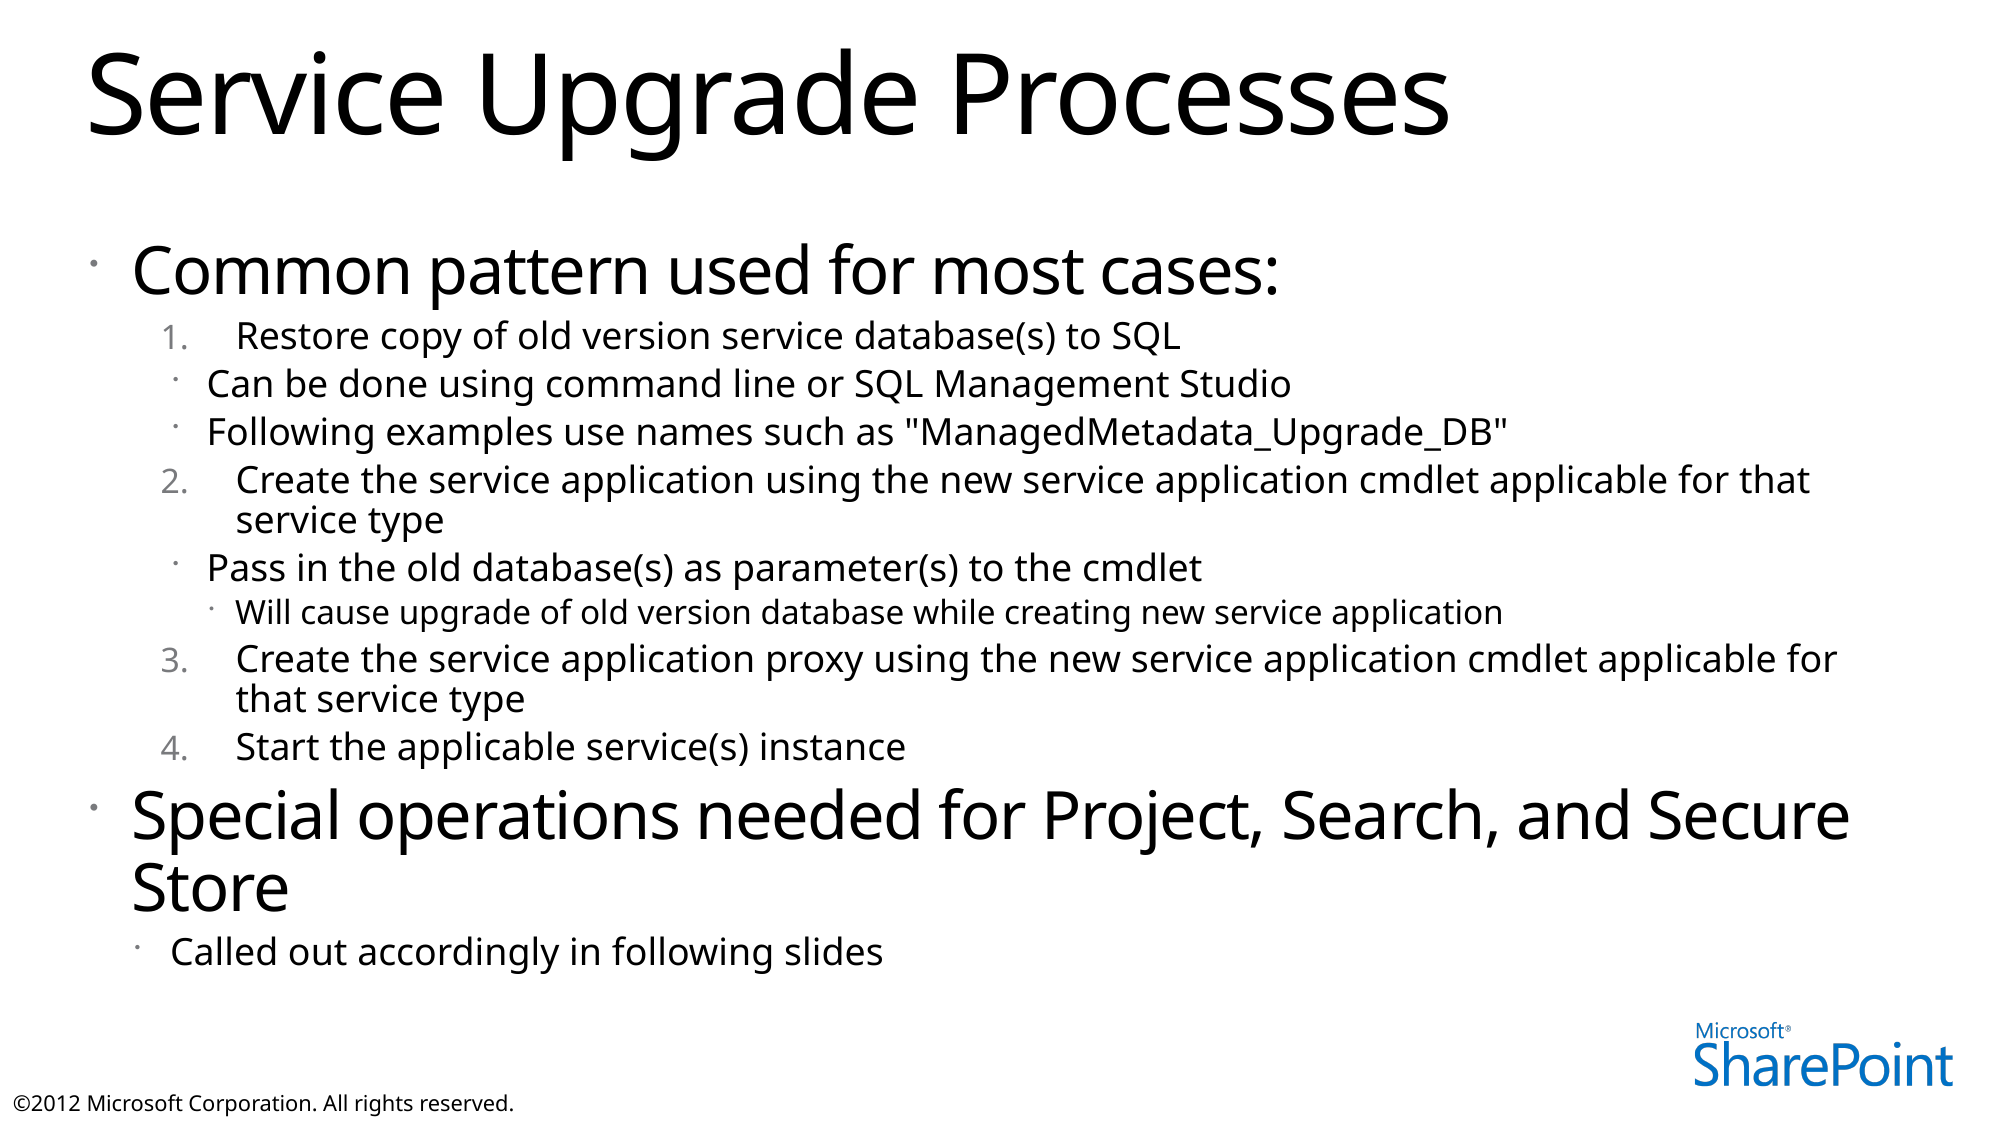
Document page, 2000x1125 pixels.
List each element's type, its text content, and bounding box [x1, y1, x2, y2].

list Common pattern used for most cases: Restore copy of old version service database(s) to SQL Can be done using command line or SQL Management Studio Following examples use names such as "ManagedMetadata_Upgrade_DB" Create the service application using the new service application cmdlet applicable for that service type Pass in the old database(s) as parameter(s) to the cmdlet Will cause upgrade of old version database while creating new service application Create the service application proxy using the new service application cmdlet applicable for that service type Start the applicable service(s) instance Special operations needed for Project, Search, and Secure Store Called out accordingly in following slides [85, 237, 1914, 573]
title Service Upgrade Processes [85, 37, 1914, 161]
picture [1690, 1007, 1953, 1098]
